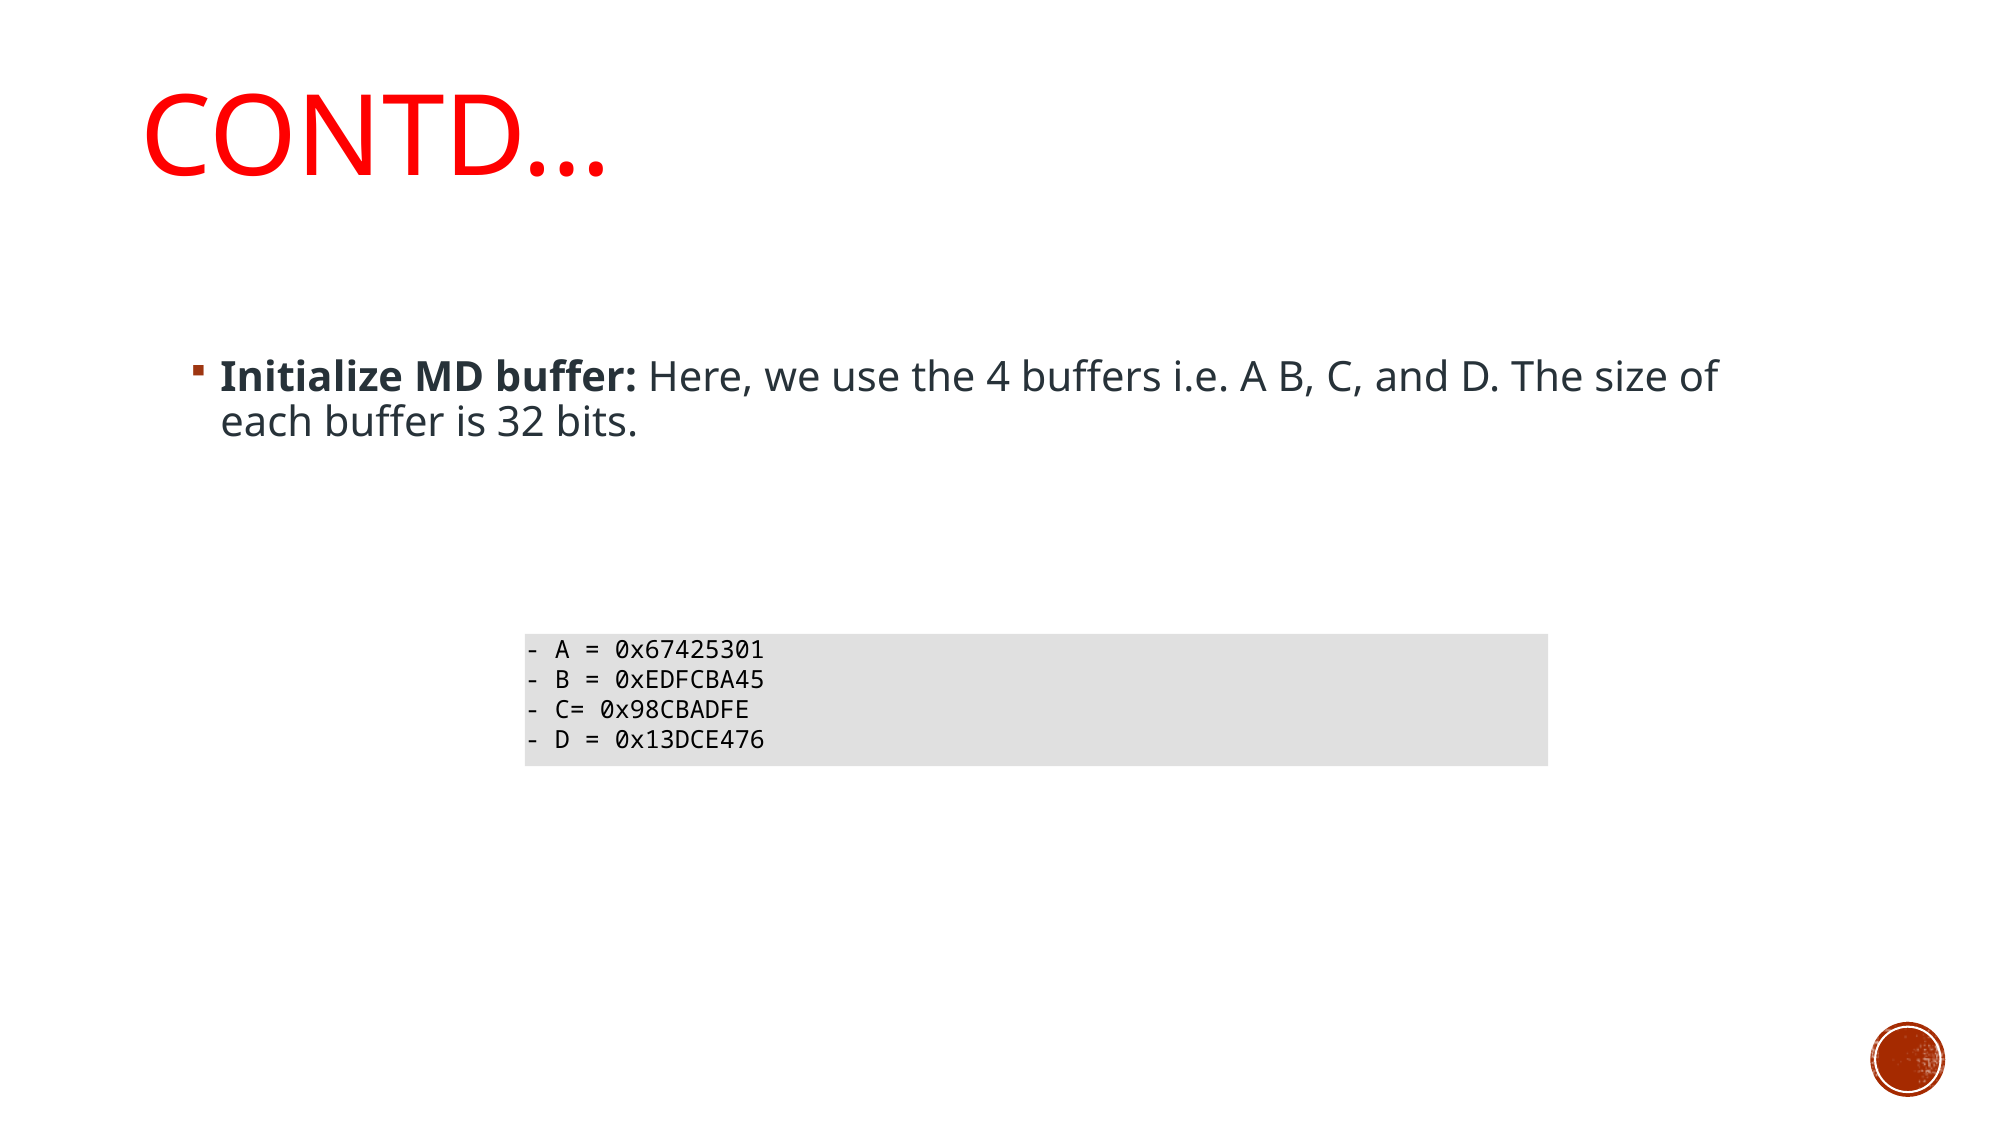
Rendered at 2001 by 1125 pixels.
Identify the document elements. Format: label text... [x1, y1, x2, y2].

title CONTD… [125, 59, 1776, 218]
text_box - A = 0x67425301 - B = 0xEDFCBA45 - C= 0x98CBADFE - D = 0x13DCE476 [524, 633, 1549, 767]
list Initialize MD buffer: Here, we use the 4 buffers i.e. A B, C, and D. The size of each buffer is 32 bits. [175, 348, 1826, 1125]
